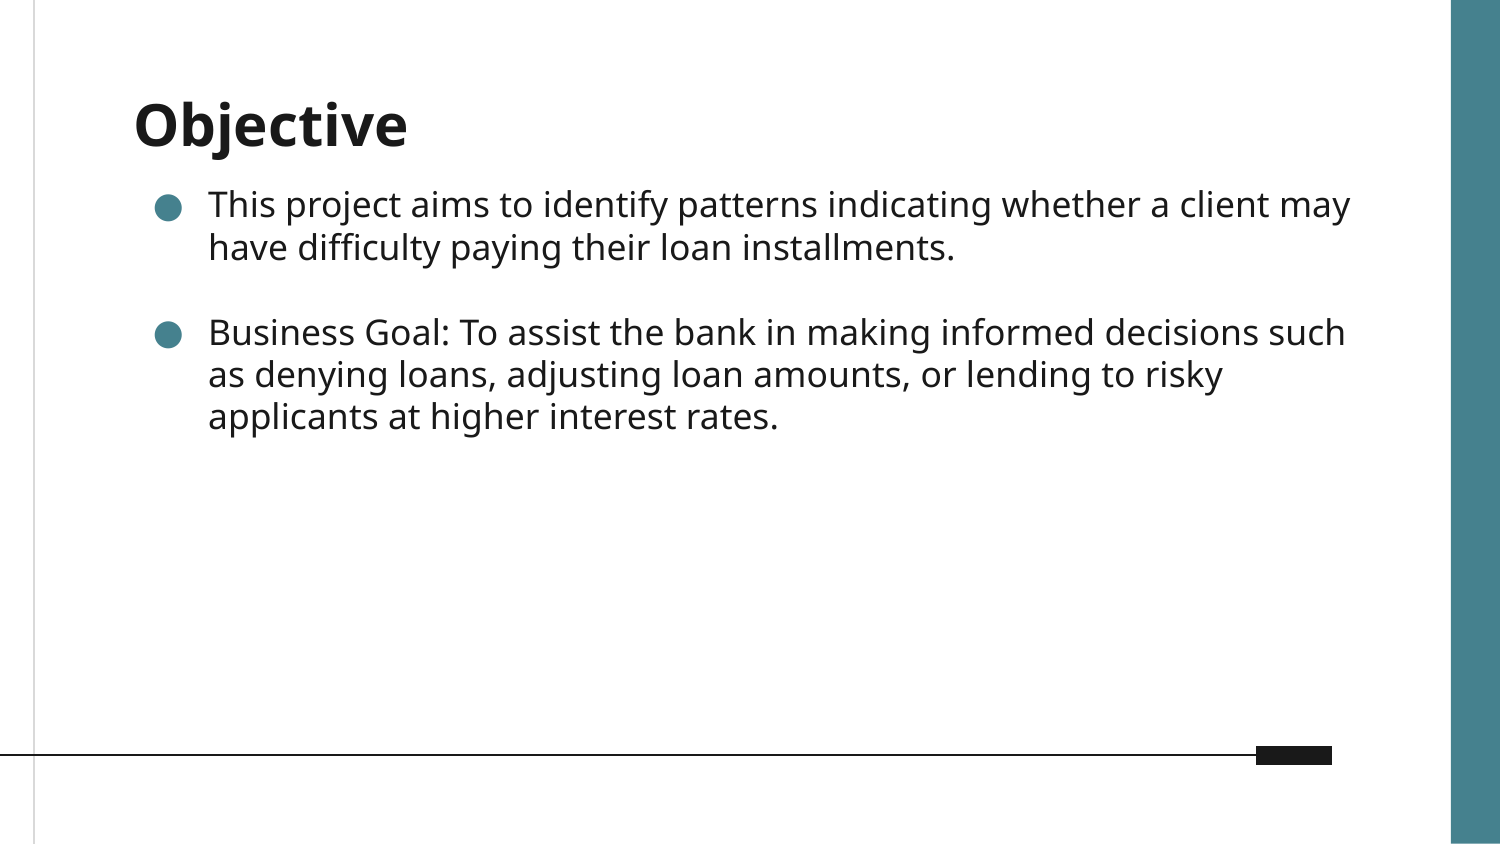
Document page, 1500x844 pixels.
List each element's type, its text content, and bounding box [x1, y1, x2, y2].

list This project aims to identify patterns indicating whether a client may have difficulty paying their loan installments. Business Goal: To assist the bank in making informed decisions such as denying loans, adjusting loan amounts, or lending to risky applicants at higher interest rates. [118, 166, 1382, 756]
title Objective [118, 72, 1382, 166]
